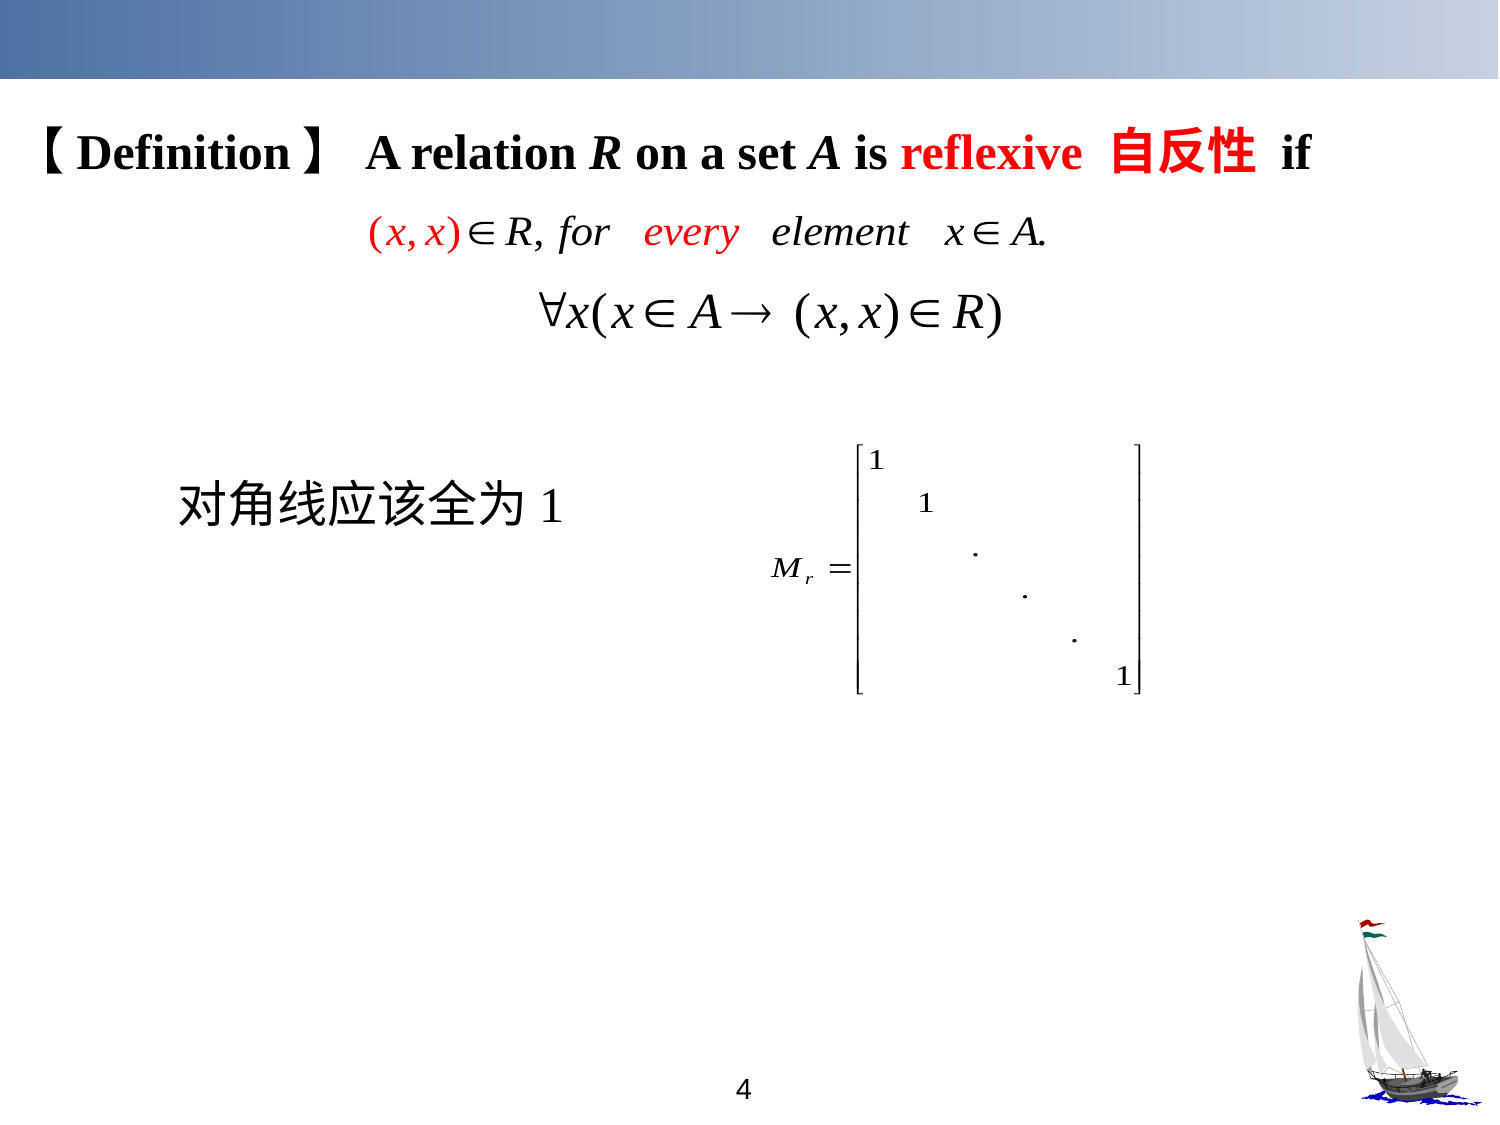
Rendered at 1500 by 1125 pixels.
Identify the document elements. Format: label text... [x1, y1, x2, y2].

slide_number 4 [666, 1049, 768, 1125]
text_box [765, 440, 1154, 700]
text_box 对角线应该全为1 [162, 464, 620, 540]
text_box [523, 281, 1011, 350]
picture [0, 0, 1500, 79]
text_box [0, 111, 1389, 263]
